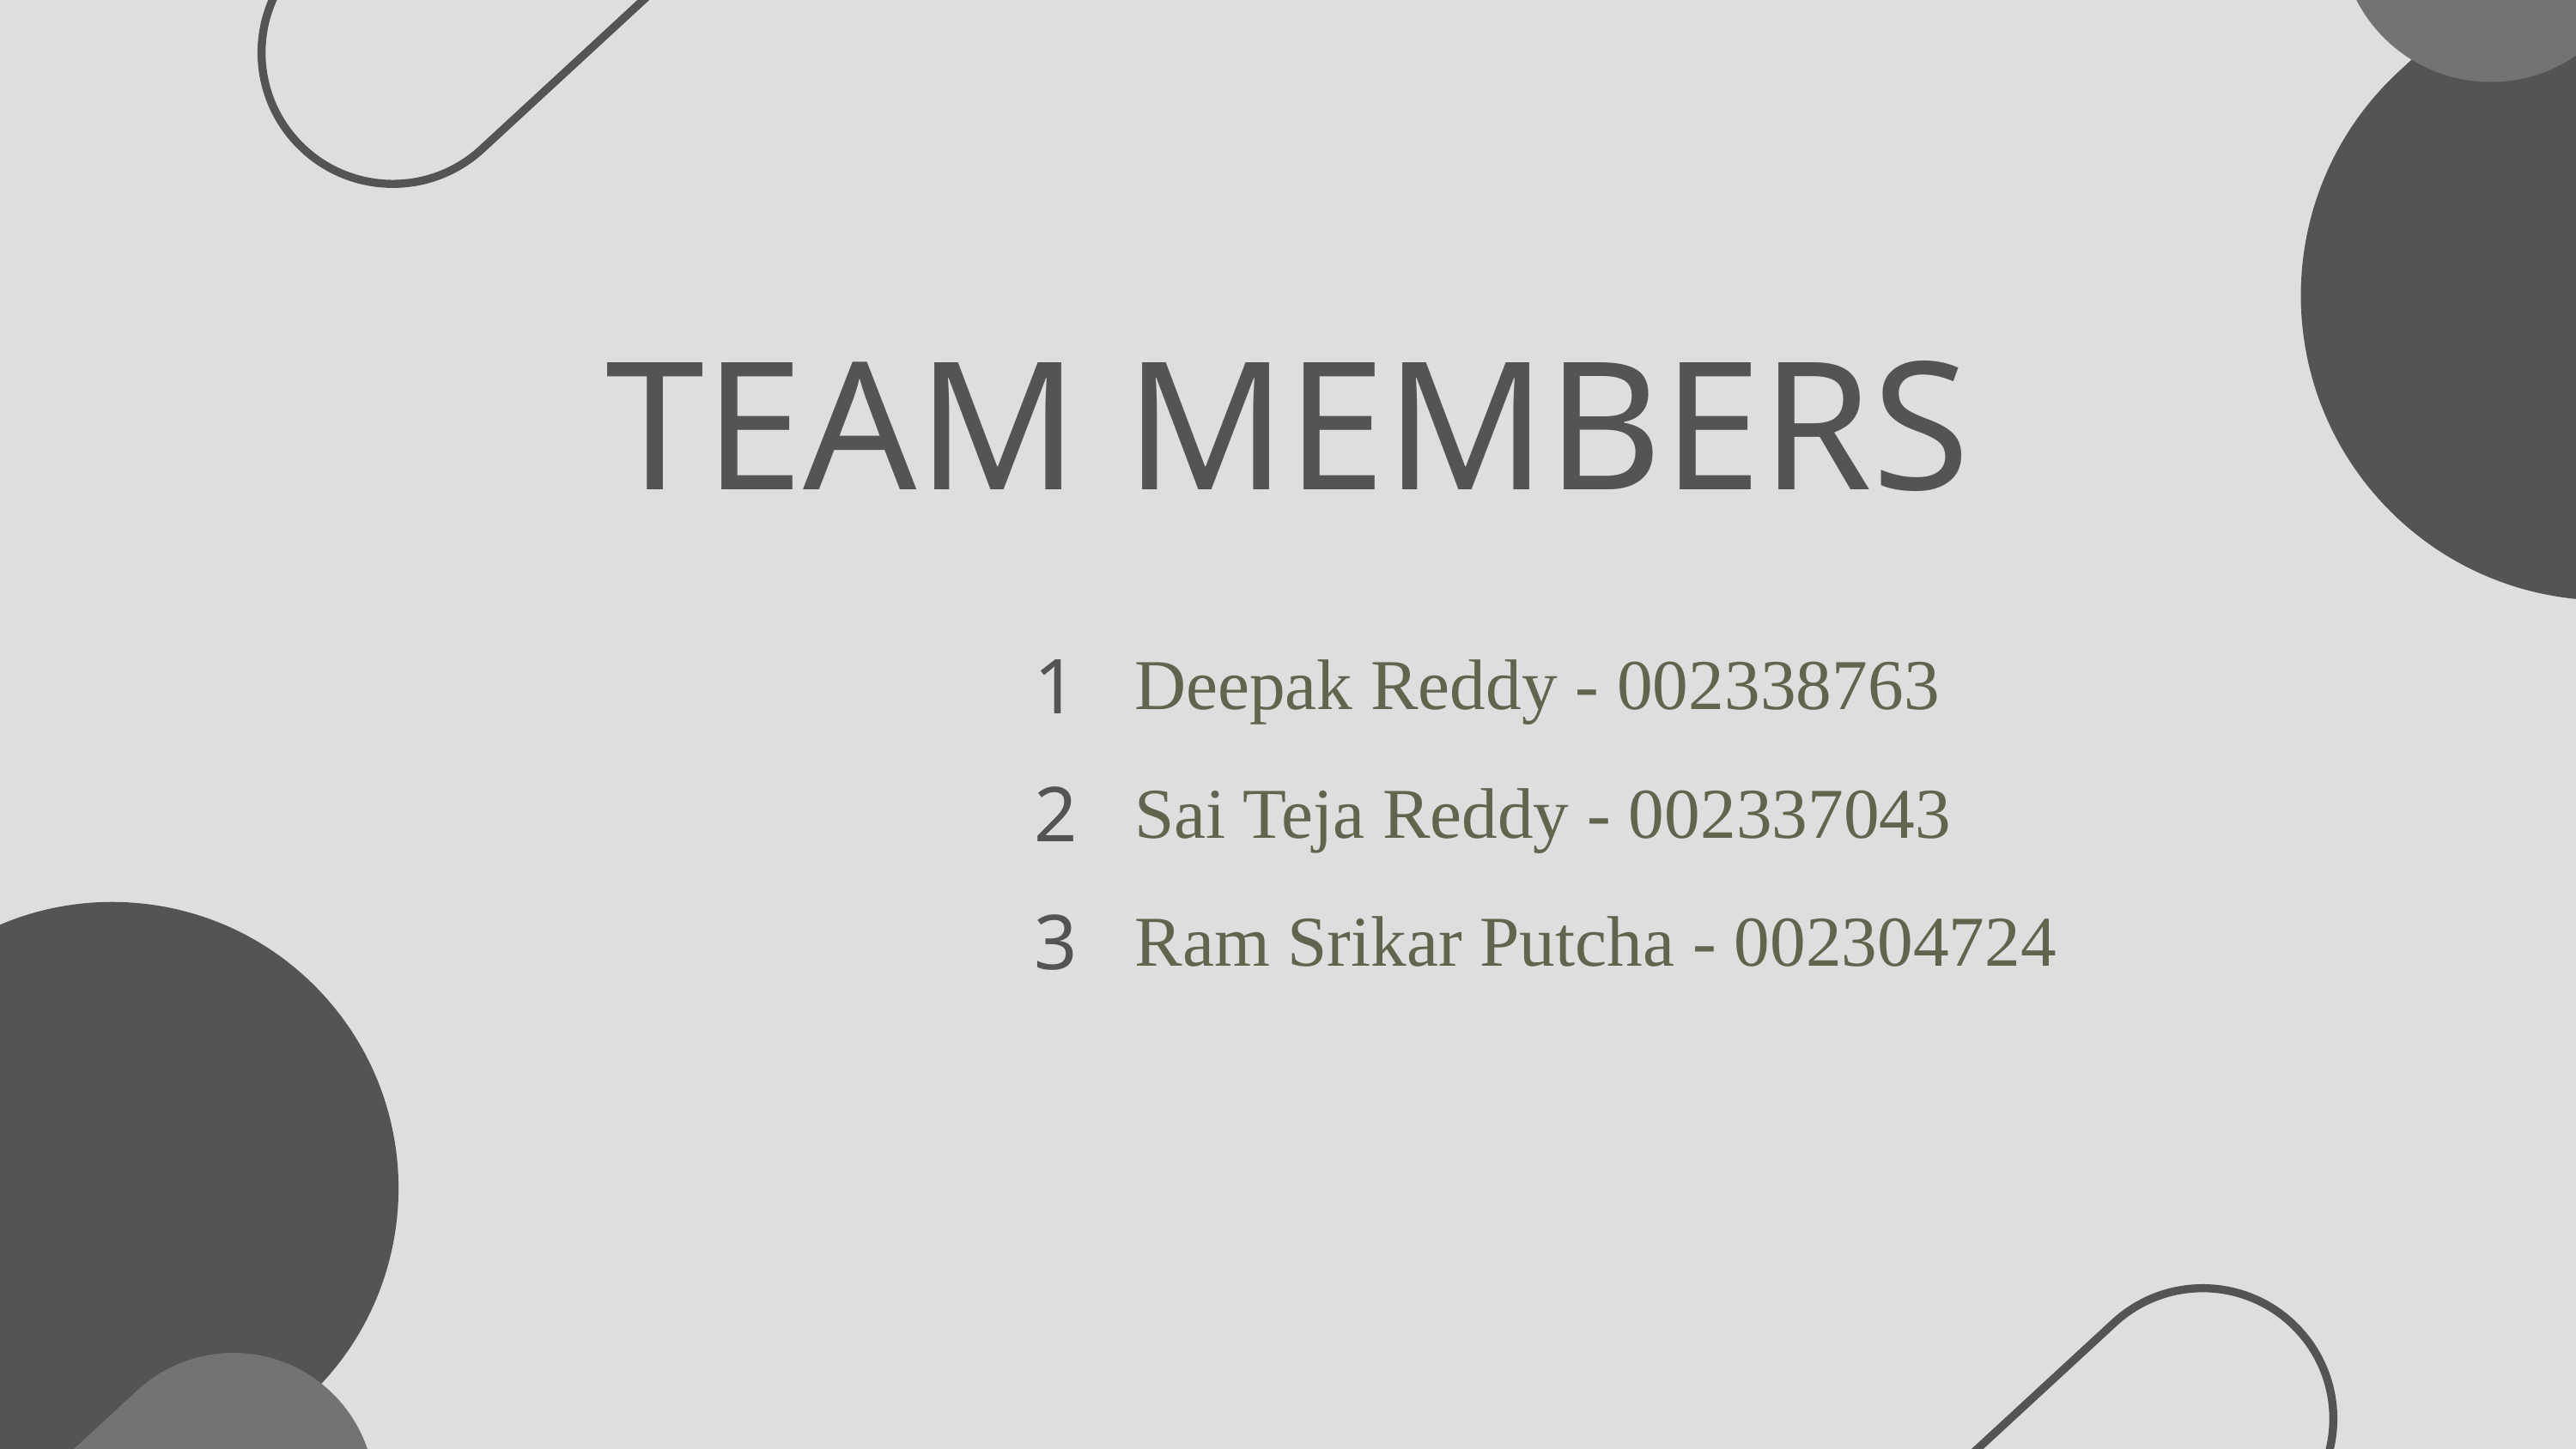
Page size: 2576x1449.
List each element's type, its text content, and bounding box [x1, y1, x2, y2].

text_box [0, 1095, 475, 1449]
text_box 1 [1003, 664, 1109, 729]
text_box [226, 0, 752, 95]
text_box 3 [1003, 920, 1109, 985]
text_box Sai Teja Reddy - 002337043 [1134, 752, 1986, 852]
text_box Ram Srikar Putcha - 002304724 [1134, 880, 2115, 980]
text_box Deepak Reddy - 002338763 [1134, 623, 2031, 724]
text_box TEAM MEMBERS [545, 373, 2031, 525]
text_box 2 [1003, 791, 1109, 857]
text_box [1844, 1376, 2368, 1449]
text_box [2220, 0, 2576, 394]
